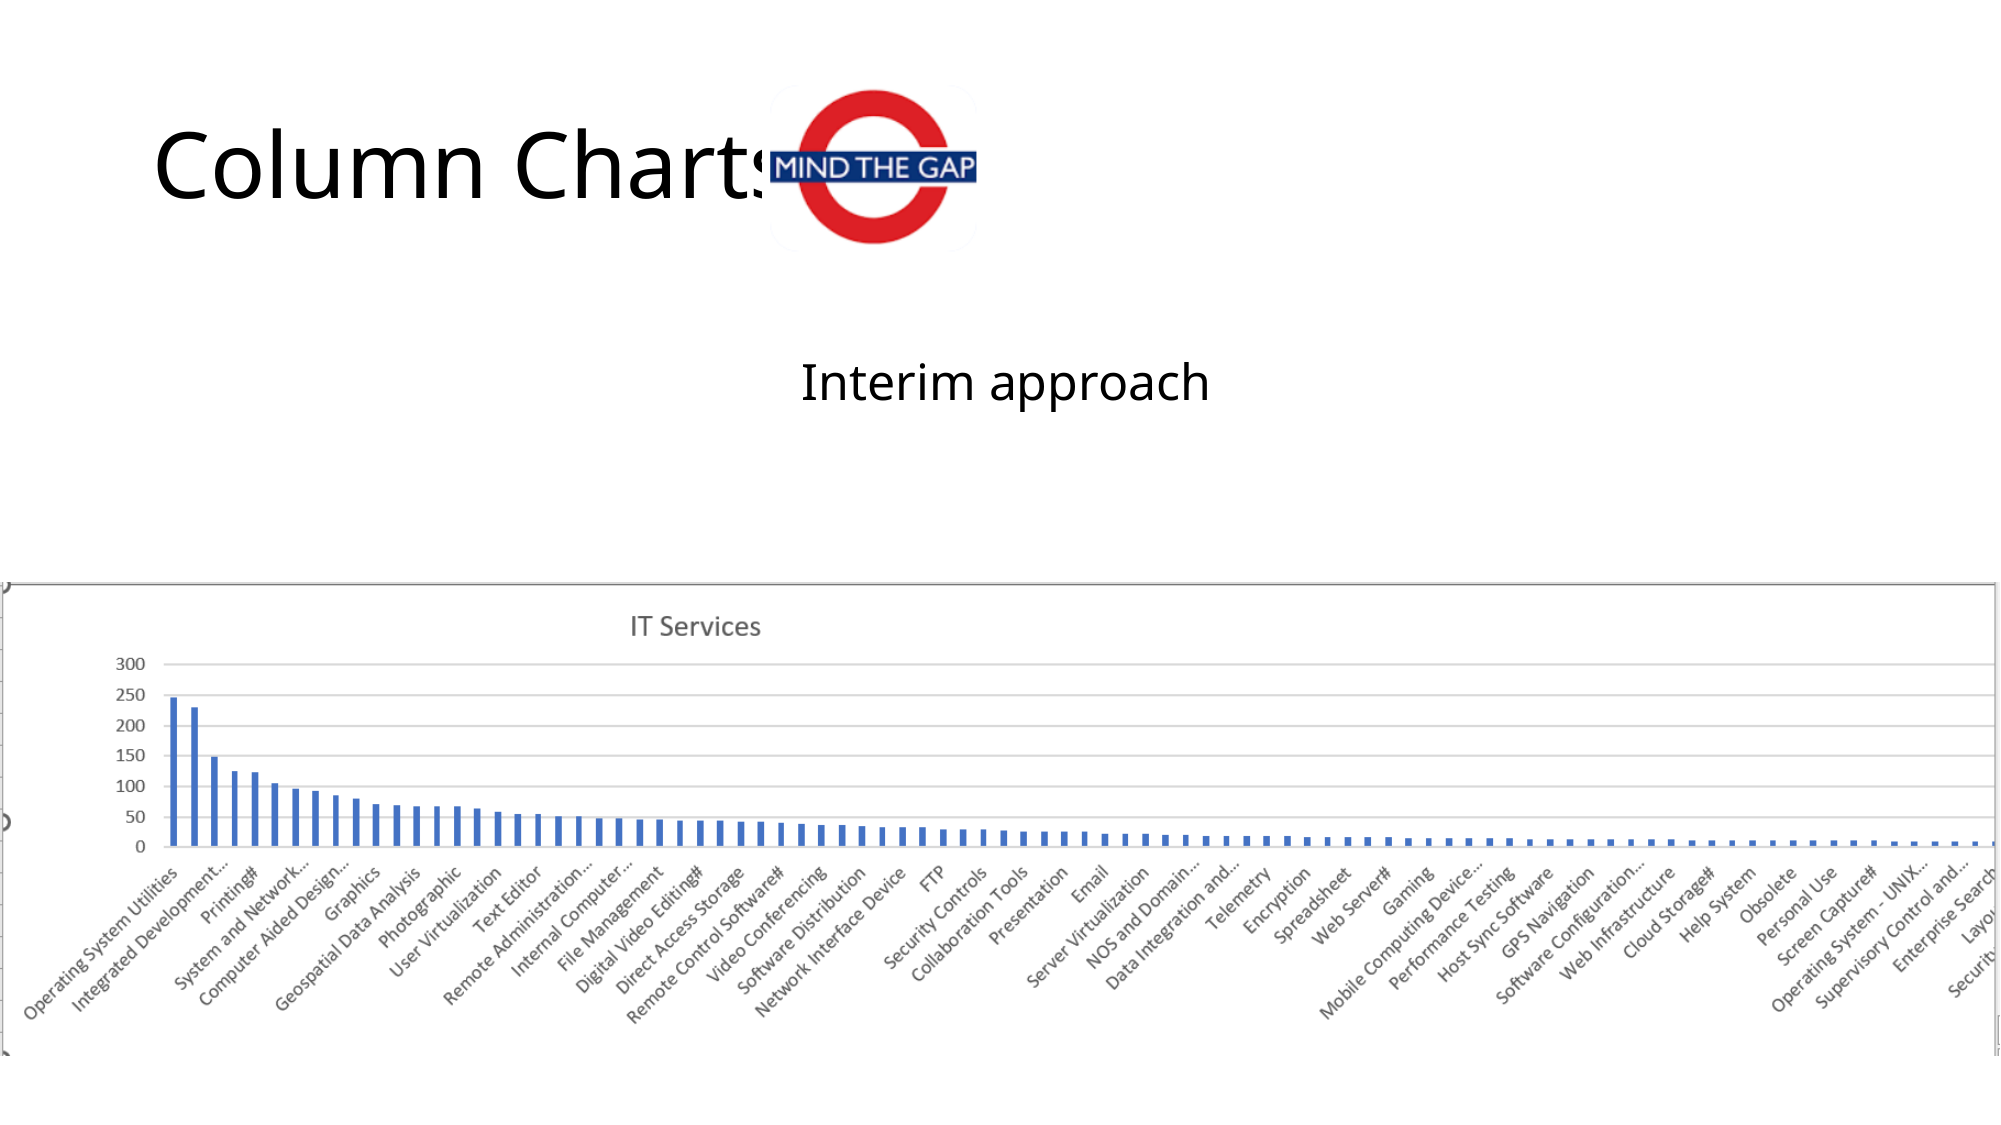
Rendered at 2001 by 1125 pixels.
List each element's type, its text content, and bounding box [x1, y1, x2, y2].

picture [0, 581, 2000, 1057]
title Column Charts [137, 59, 1863, 278]
text_box Interim approach [786, 343, 1227, 419]
picture [761, 83, 986, 254]
